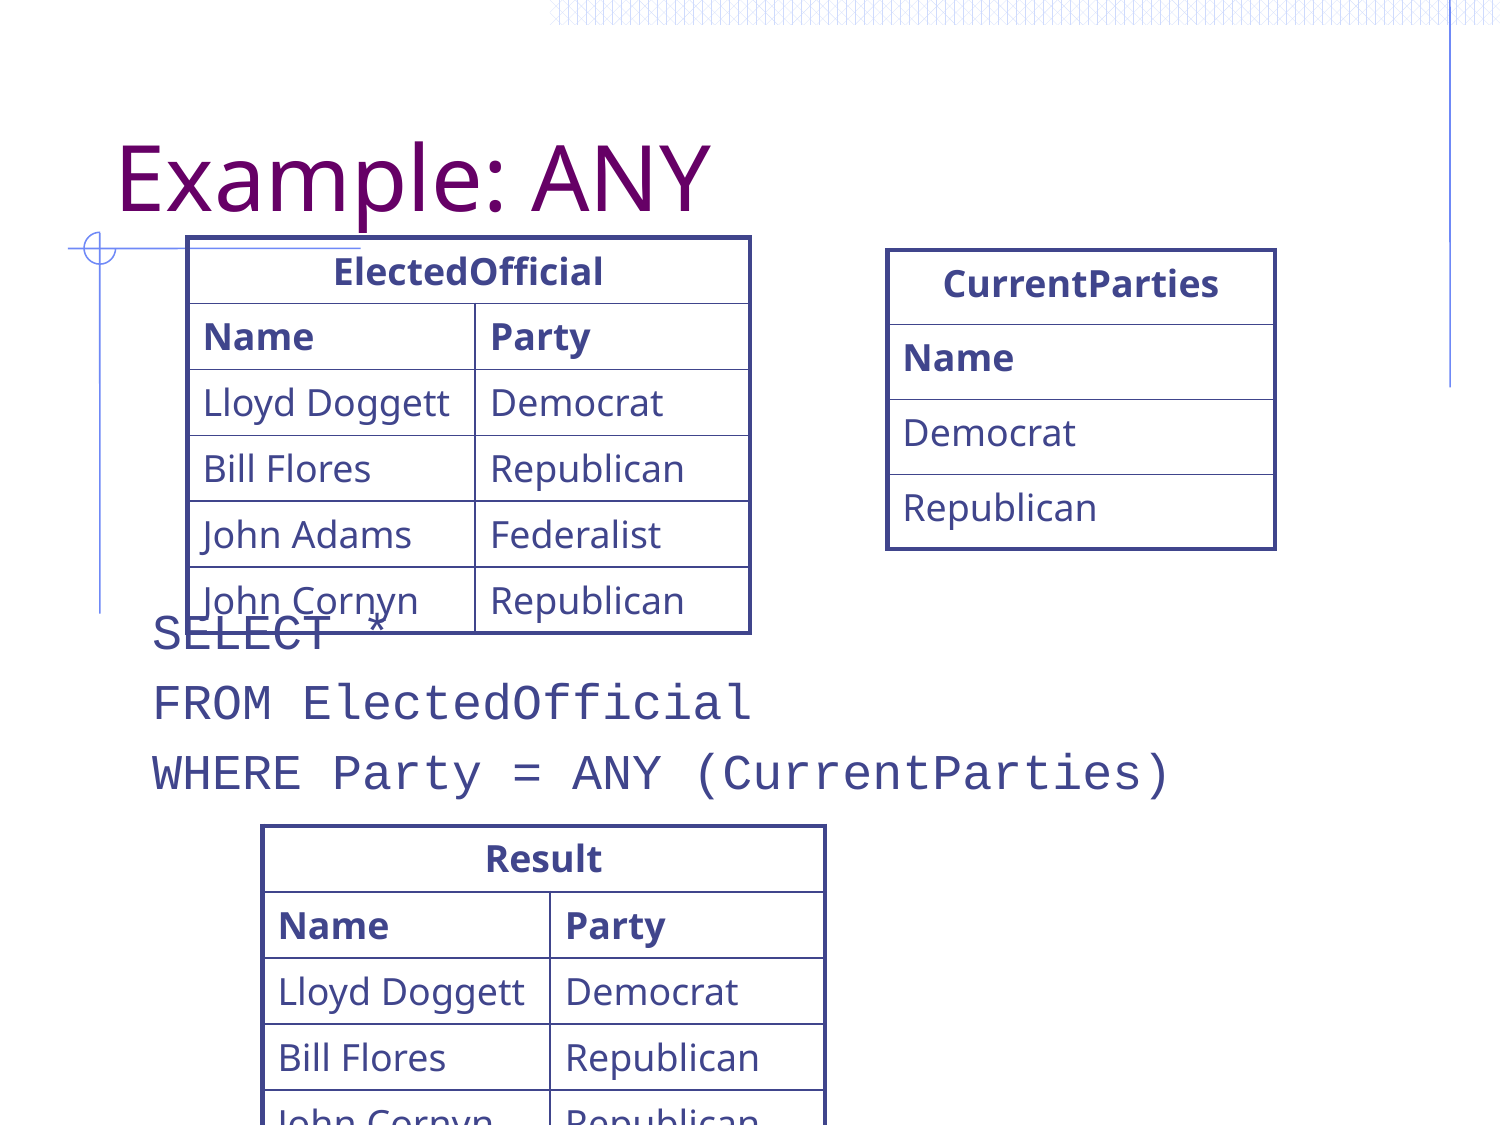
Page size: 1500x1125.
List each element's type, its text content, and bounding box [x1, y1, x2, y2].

table_cell Bill Flores [265, 1025, 549, 1089]
table_cell Name [890, 325, 1273, 399]
table_cell Democrat [551, 959, 823, 1023]
table_cell Democrat [890, 400, 1273, 474]
table_cell Party [551, 893, 823, 957]
table_cell John Cornyn [190, 568, 474, 631]
table_cell Lloyd Doggett [190, 370, 474, 435]
table_cell Bill Flores [190, 436, 474, 500]
table_header ElectedOfficial [190, 240, 748, 303]
table_cell Party [476, 304, 748, 369]
table_header CurrentParties [890, 252, 1273, 324]
table_cell Republican [476, 436, 748, 500]
table_cell Lloyd Doggett [265, 959, 549, 1023]
table_cell Democrat [476, 370, 748, 435]
table_cell John Adams [190, 502, 474, 566]
table_cell Name [190, 304, 474, 369]
table_cell Republican [551, 1091, 823, 1125]
table_cell Name [265, 893, 549, 957]
table_header Result [265, 828, 823, 891]
table_cell Federalist [476, 502, 748, 566]
table_cell Republican [476, 568, 748, 631]
table_cell Republican [551, 1025, 823, 1089]
text_box SELECT * FROM ElectedOfficial WHERE Party = ANY (CurrentParties) [137, 312, 1425, 988]
title Example: ANY [99, 50, 1375, 238]
table_cell John Cornyn [265, 1091, 549, 1125]
table_cell Republican [890, 475, 1273, 547]
